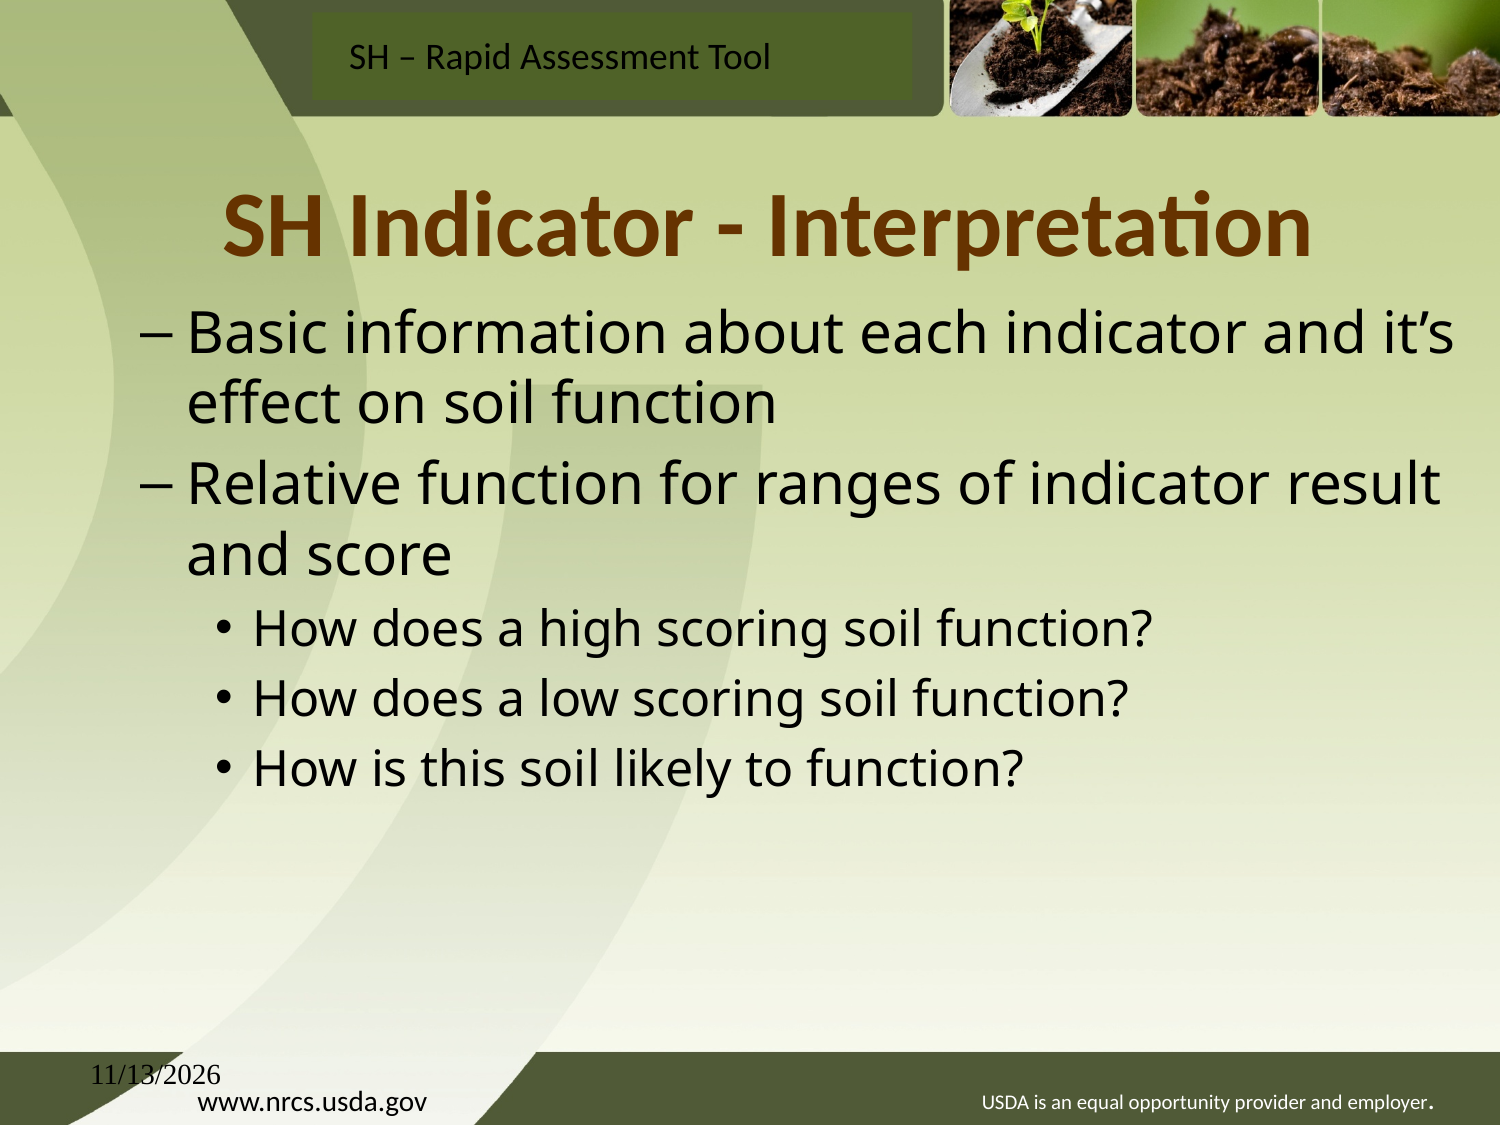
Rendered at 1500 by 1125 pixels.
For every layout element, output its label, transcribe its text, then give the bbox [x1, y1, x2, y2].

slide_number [75, 1042, 425, 1103]
list Basic information about each indicator and it’s effect on soil function Relative function for ranges of indicator result and score How does a high scoring soil function? How does a low scoring soil function? How is this soil likely to function? [50, 287, 1475, 1025]
title SH Indicator - Interpretation [62, 125, 1475, 287]
picture [0, 0, 1500, 1125]
